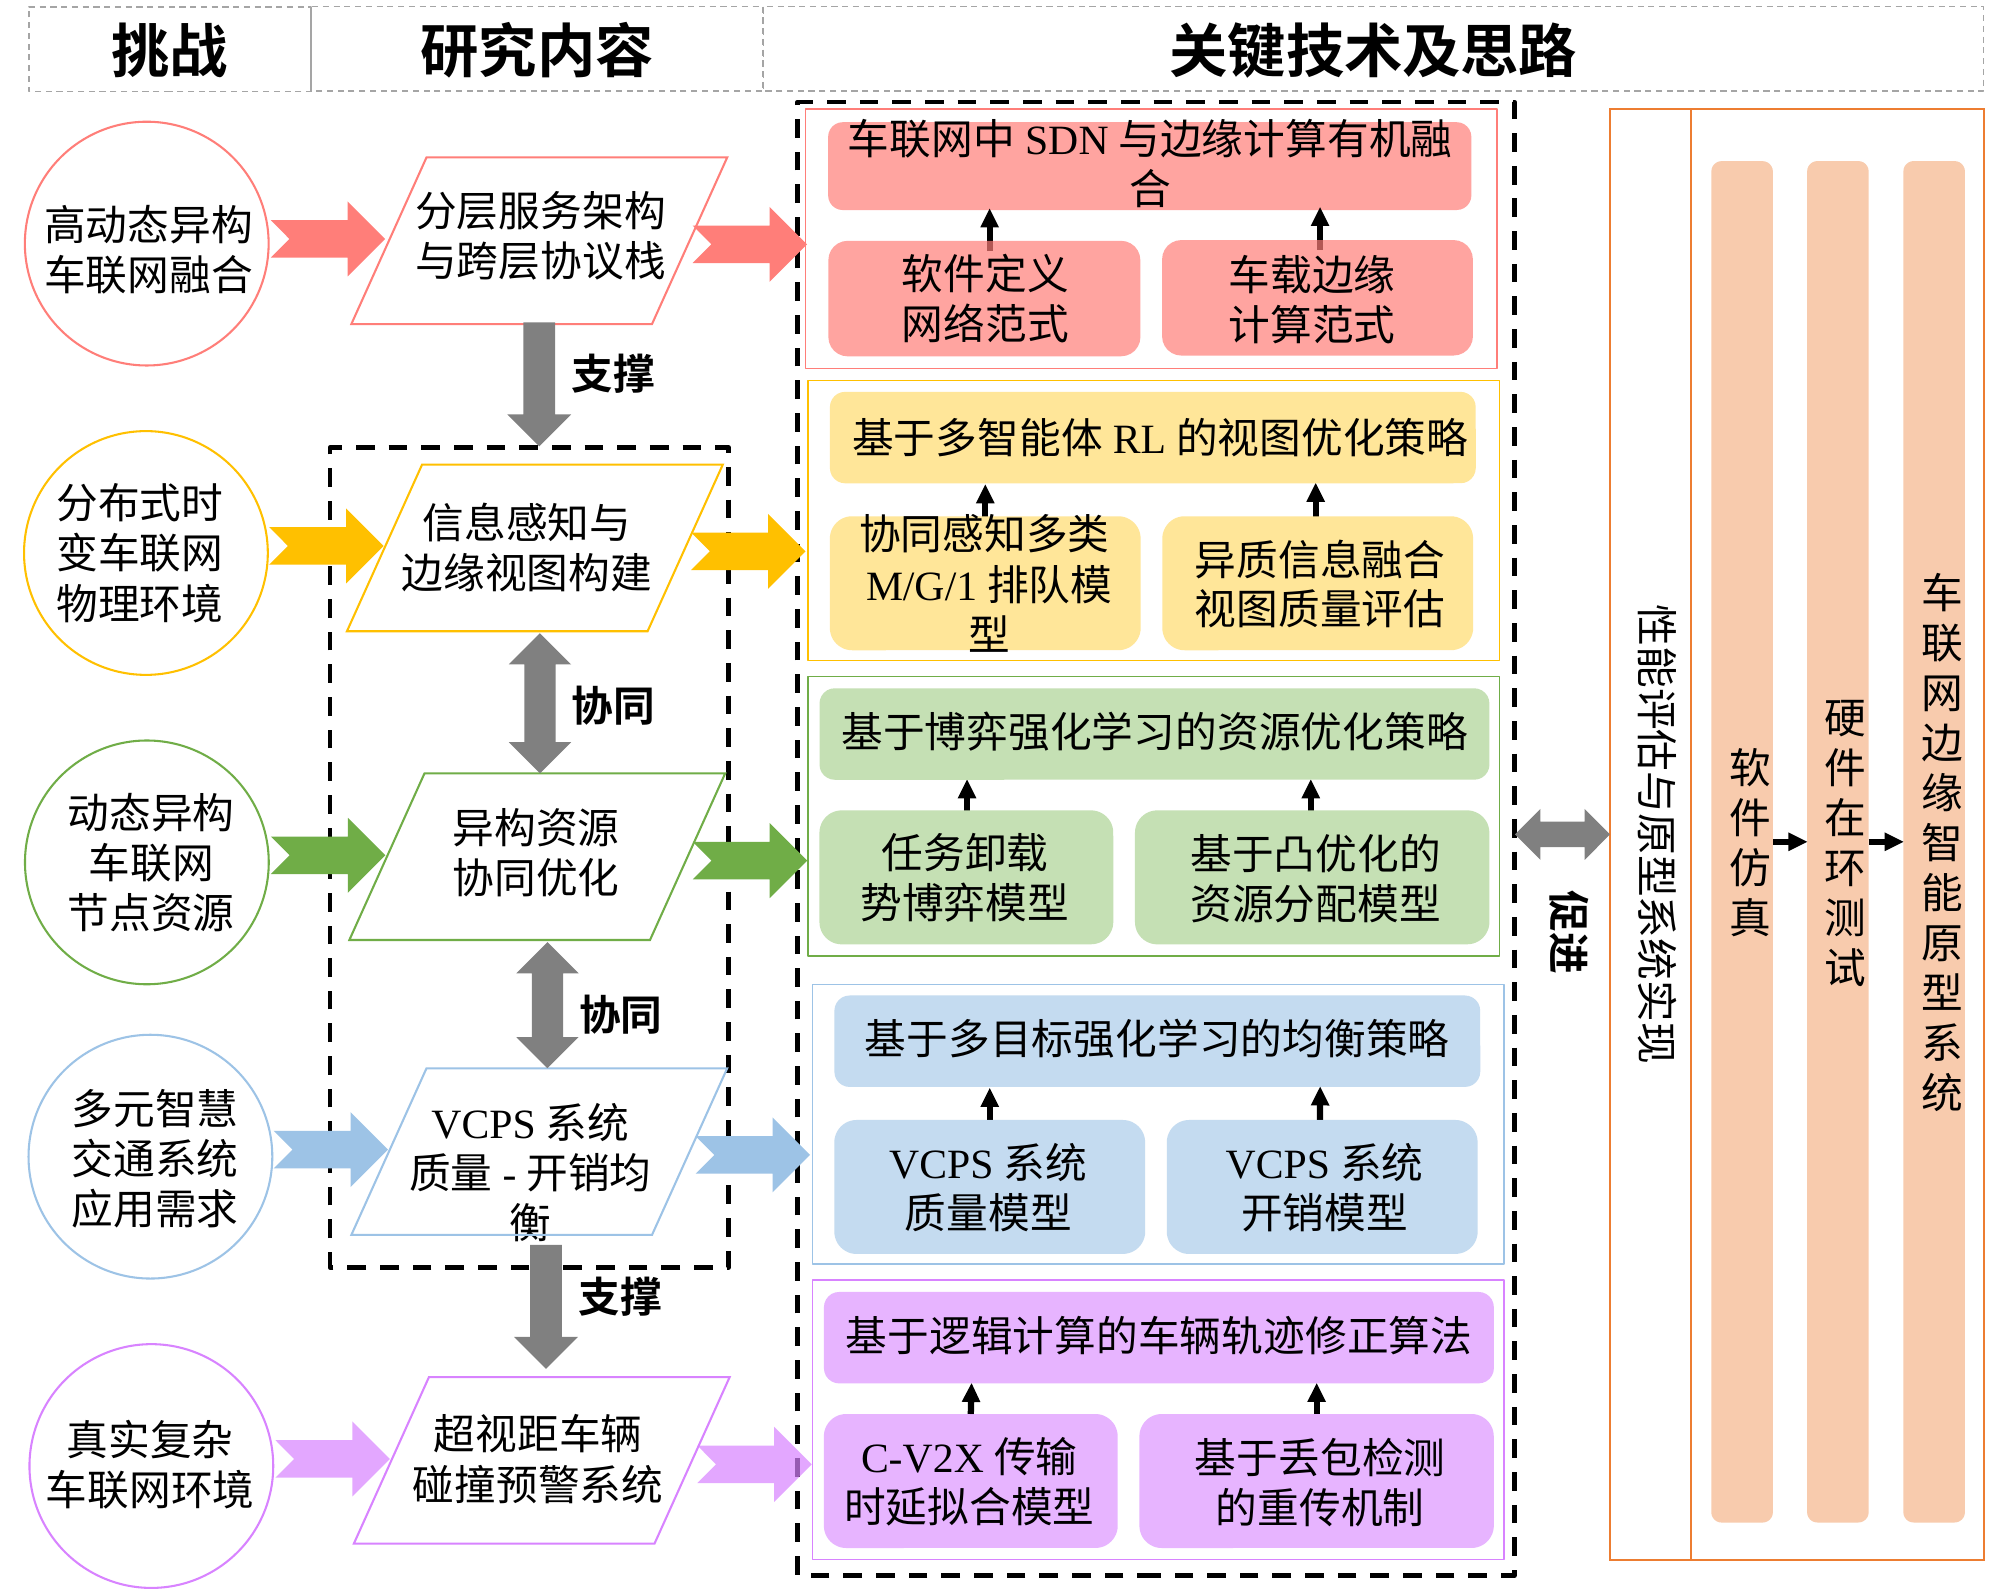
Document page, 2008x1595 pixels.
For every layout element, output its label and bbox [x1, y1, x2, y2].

text_box [24, 6, 1984, 1588]
